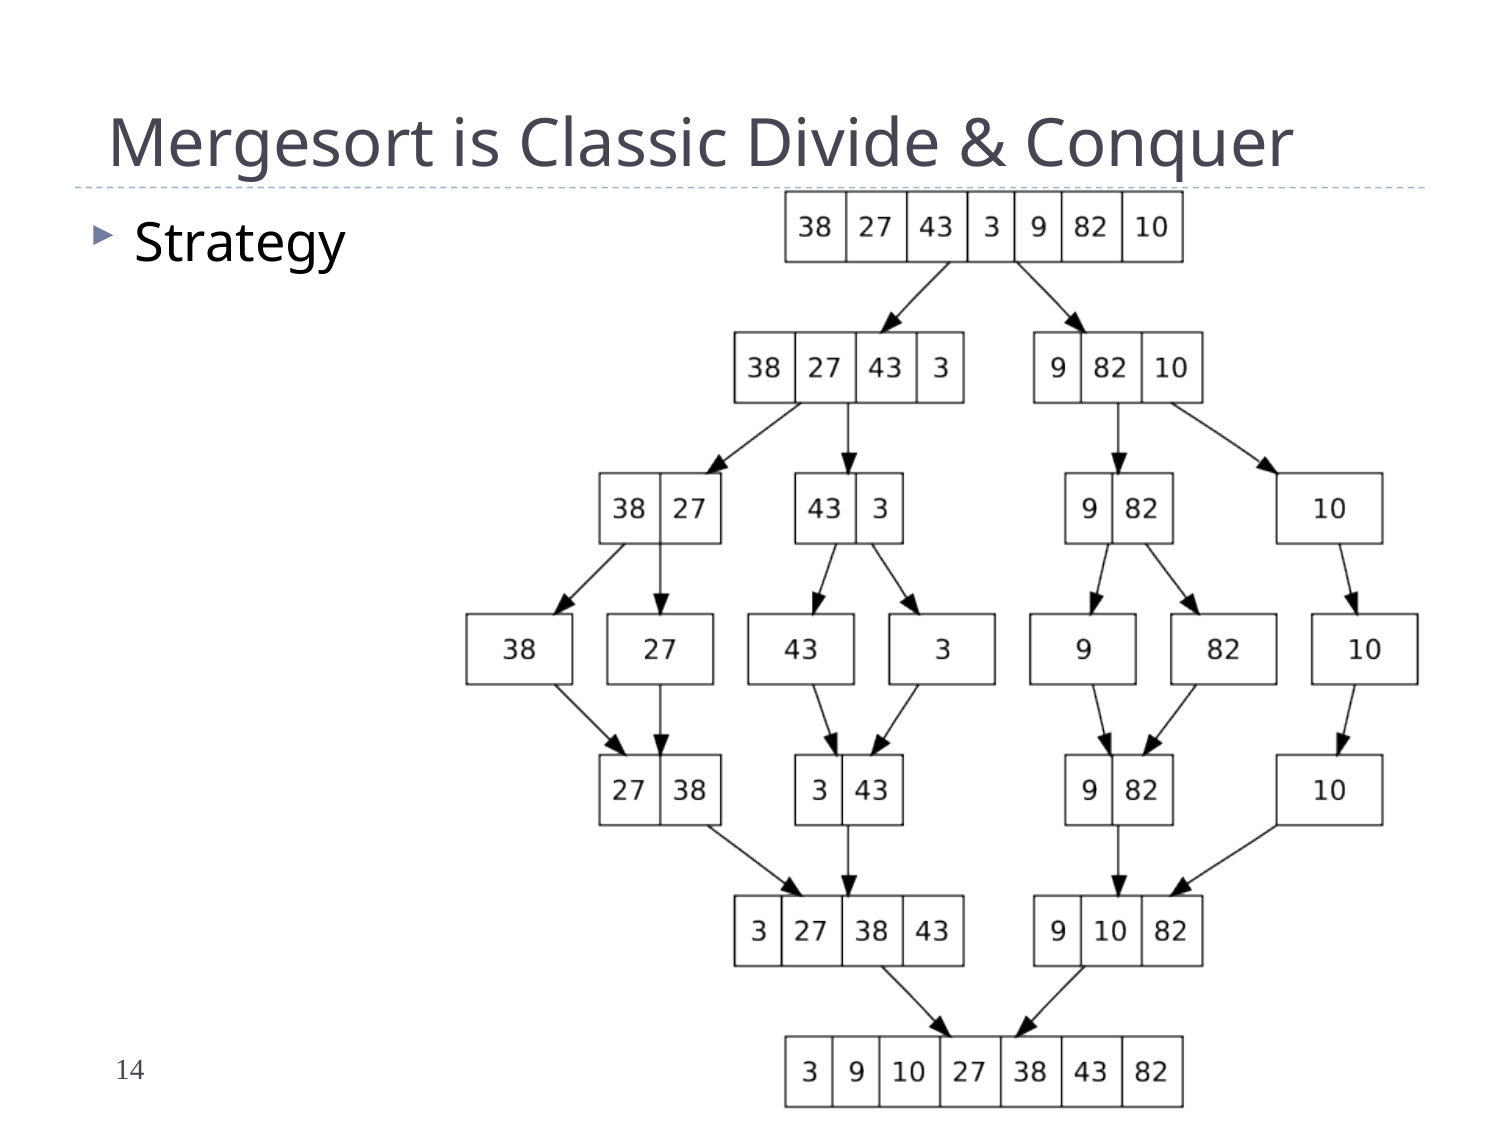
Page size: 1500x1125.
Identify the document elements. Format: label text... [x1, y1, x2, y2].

list Strategy [75, 200, 453, 1010]
title Mergesort is Classic Divide & Conquer [75, 24, 1425, 188]
picture [459, 184, 1426, 1115]
slide_number 14 [100, 1042, 426, 1103]
